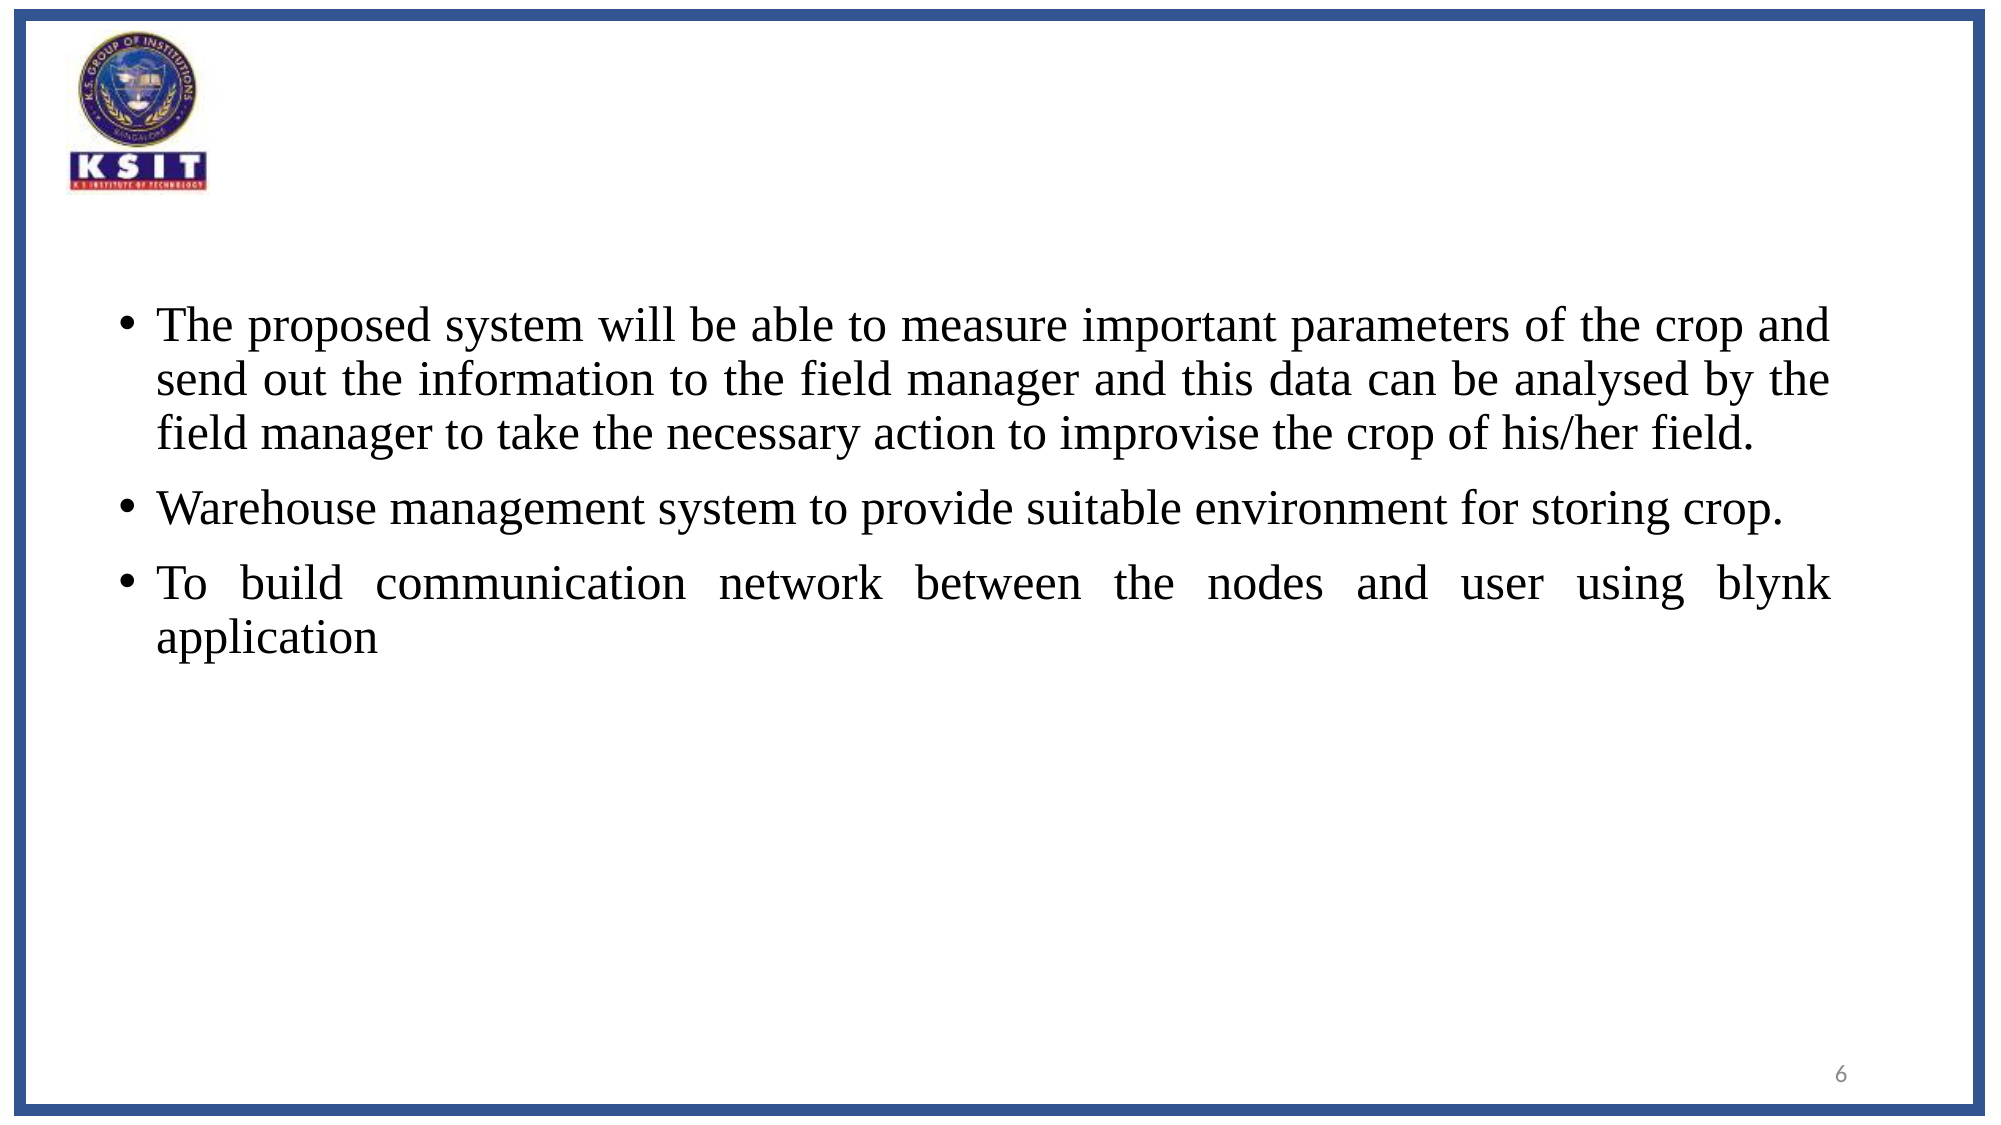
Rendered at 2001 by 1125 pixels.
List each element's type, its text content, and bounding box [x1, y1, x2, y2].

list The proposed system will be able to measure important parameters of the crop and send out the information to the field manager and this data can be analysed by the field manager to take the necessary action to improvise the crop of his/her field. Warehouse management system to provide suitable environment for storing crop. To build communication network between the nodes and user using blynk application [103, 193, 1848, 1031]
slide_number 6 [1412, 1042, 1863, 1103]
text_box [19, 14, 1980, 1111]
picture [66, 30, 210, 195]
